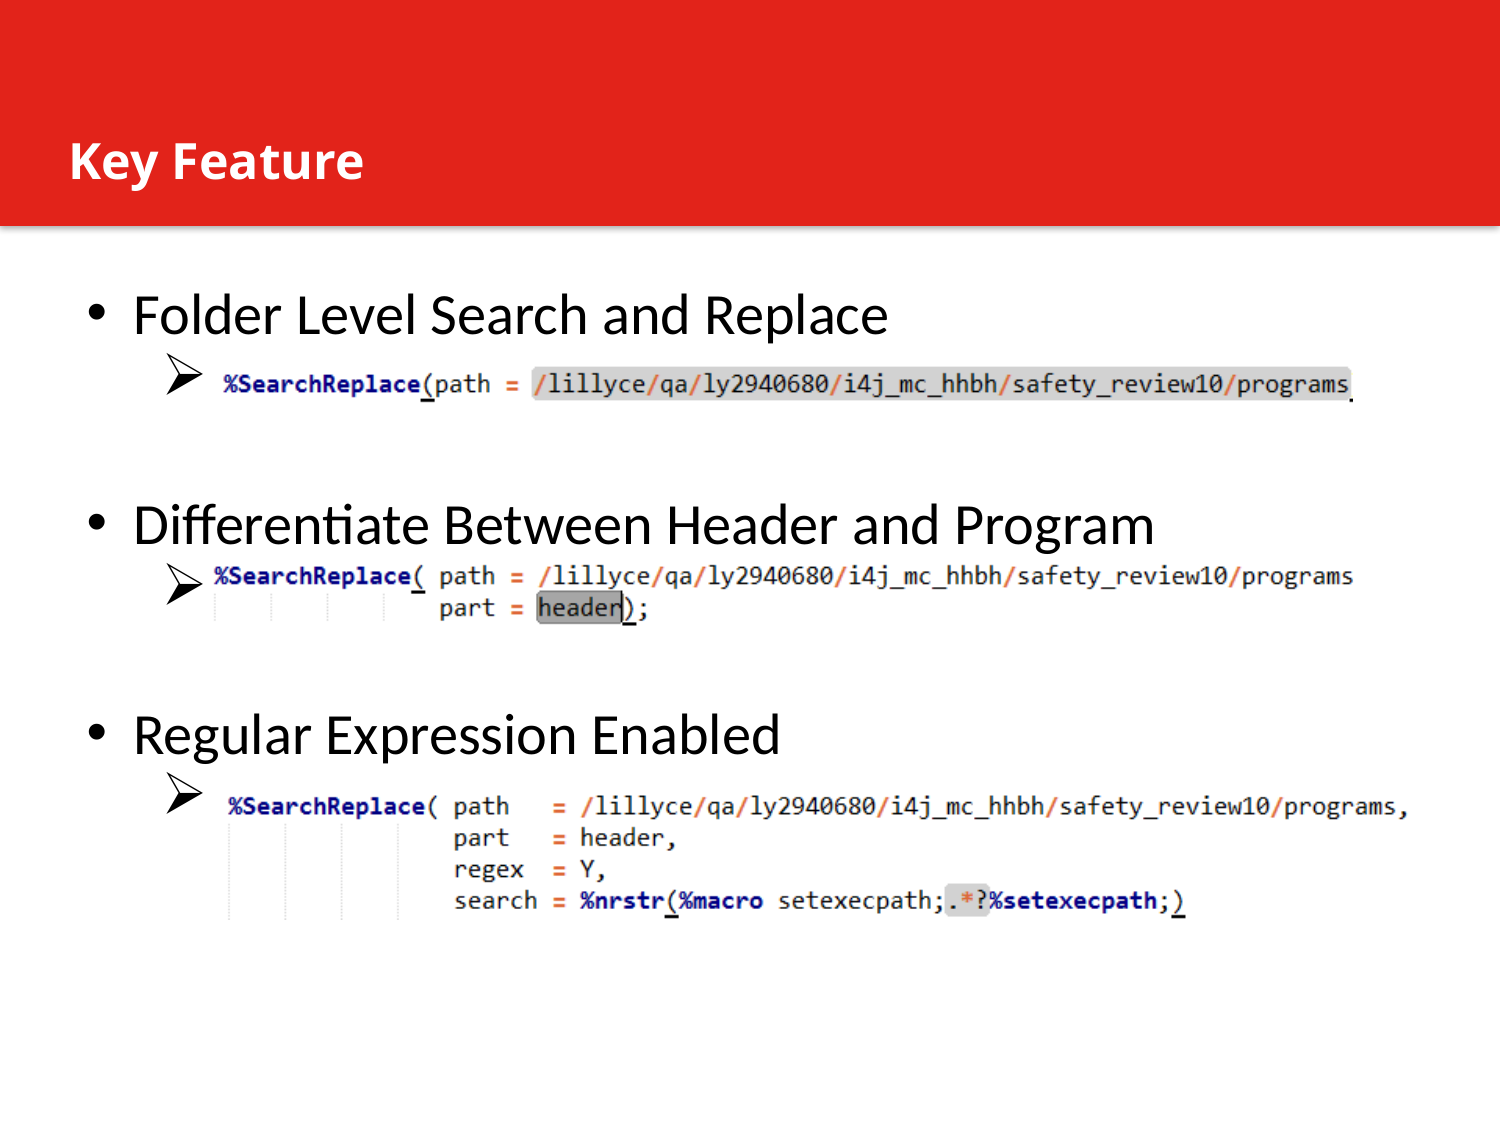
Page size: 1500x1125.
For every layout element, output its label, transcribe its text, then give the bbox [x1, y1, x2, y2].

text_box Folder Level Search and Replace Differentiate Between Header and Program Regular Expression Enabled [71, 268, 1433, 914]
text_box Key Feature [40, 48, 1457, 212]
picture [205, 559, 1364, 629]
picture [216, 788, 1411, 921]
picture [216, 359, 1353, 407]
